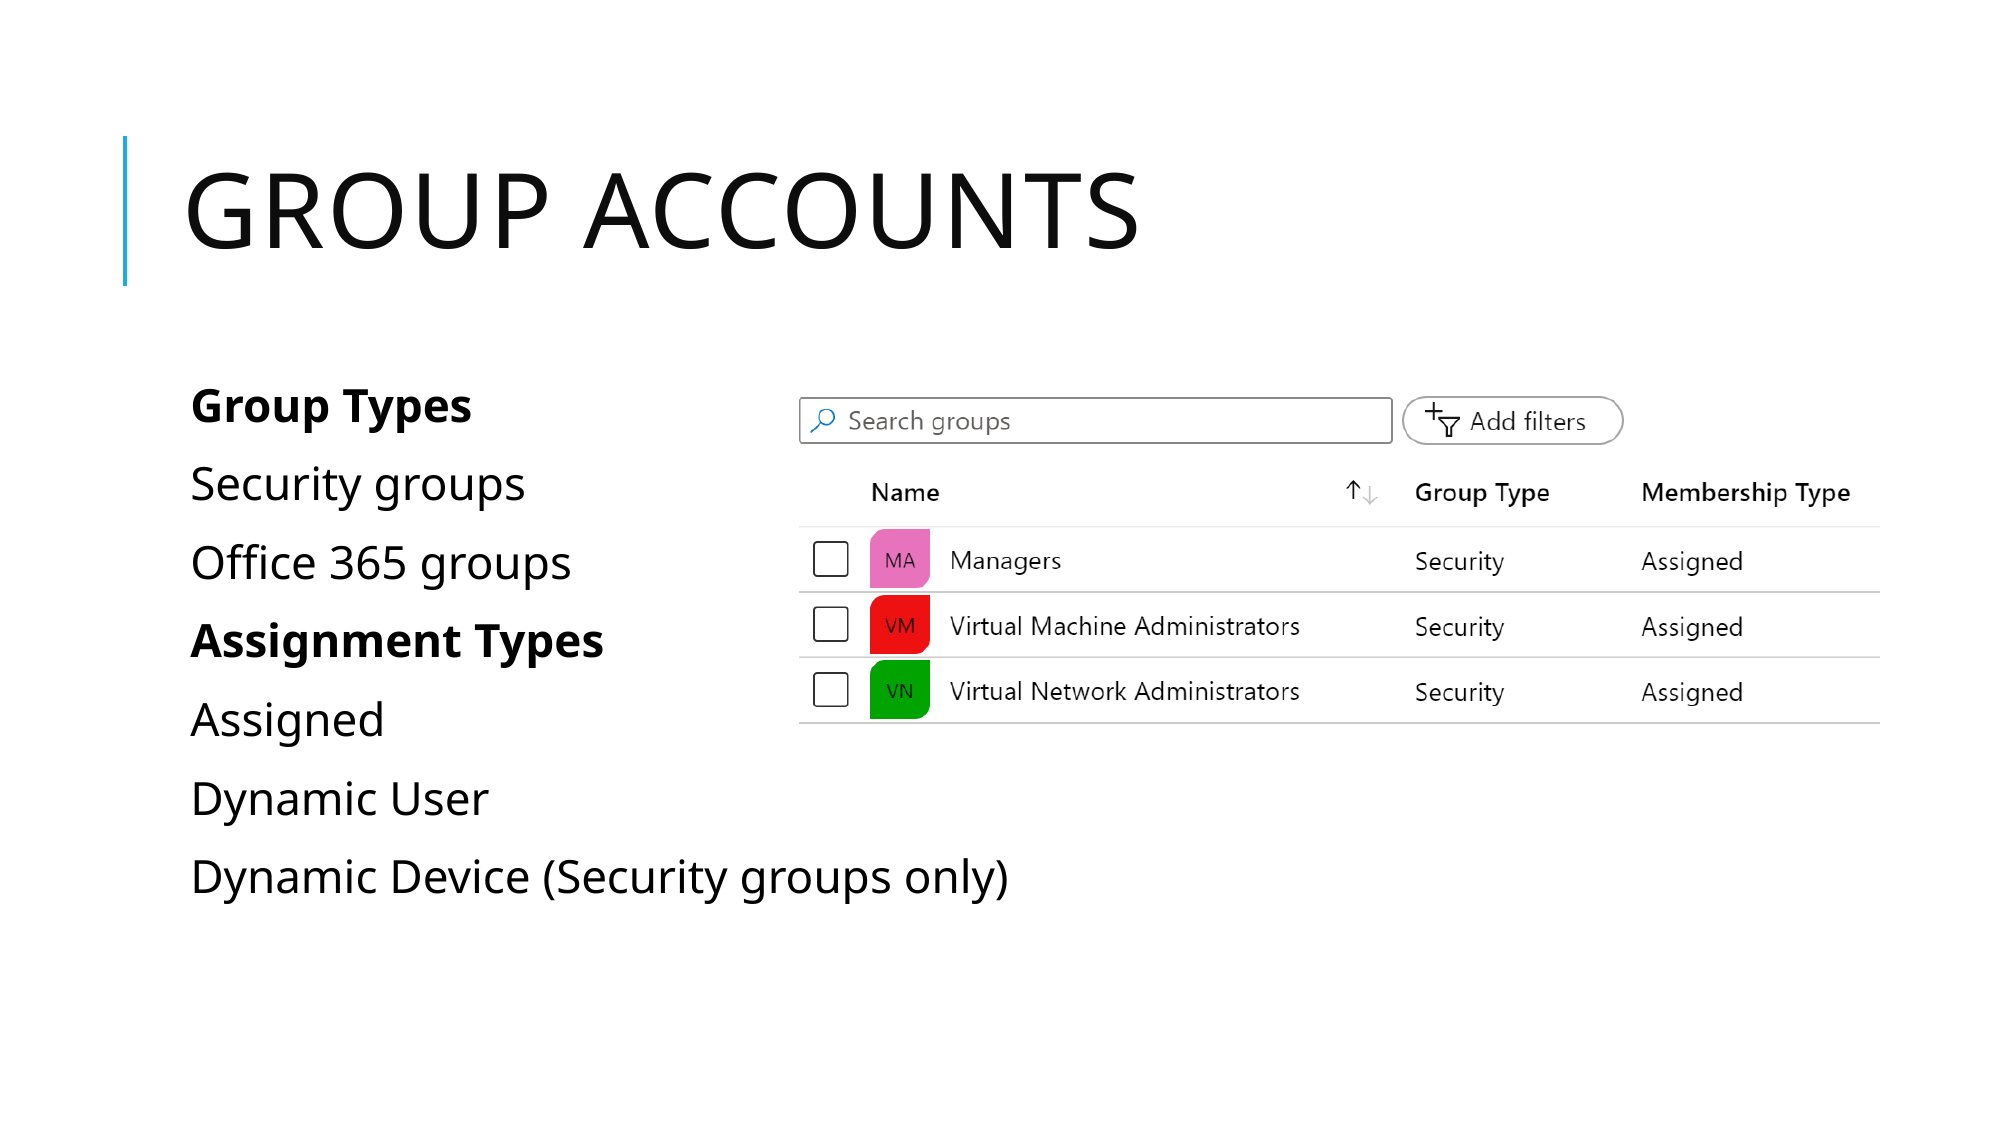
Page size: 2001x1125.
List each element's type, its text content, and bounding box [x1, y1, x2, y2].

list Group Types Security groups Office 365 groups Assignment Types Assigned Dynamic User Dynamic Device (Security groups only) [168, 375, 1763, 1035]
picture [781, 380, 1881, 745]
title Group Accounts [168, 96, 1763, 342]
